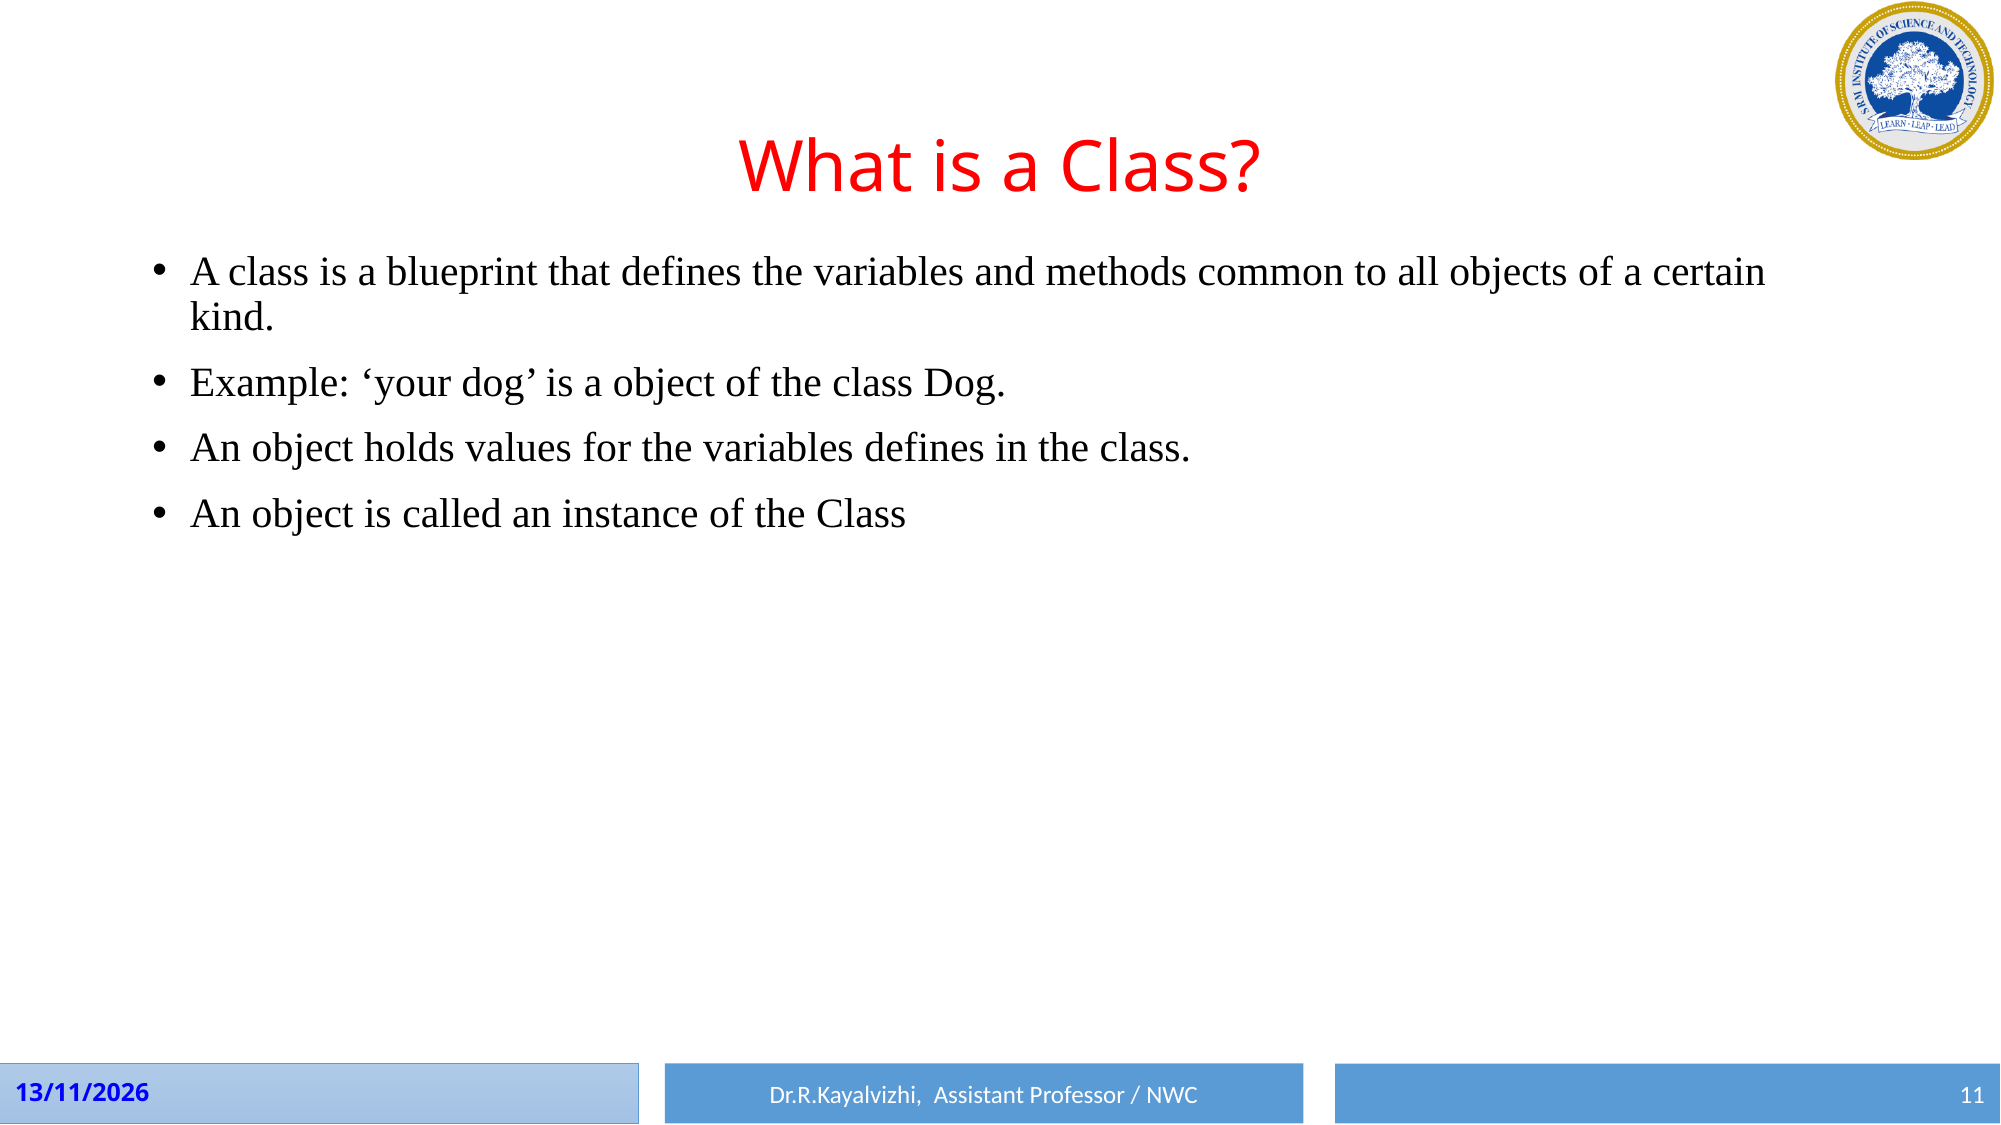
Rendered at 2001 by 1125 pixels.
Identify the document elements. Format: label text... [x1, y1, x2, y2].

title What is a Class? [137, 59, 1863, 278]
picture [1835, 1, 1994, 160]
text_box Dr.R.Kayalvizhi, Assistant Professor / NWC [664, 1063, 1304, 1124]
text_box 01-08-2023 [0, 1063, 639, 1124]
slide_number 11 [1335, 1063, 2000, 1124]
list A class is a blueprint that defines the variables and methods common to all objects of a certain kind. Example: ‘your dog’ is a object of the class Dog. An object holds values for the variables defines in the class. An object is called an instance of the Class [137, 278, 1863, 956]
